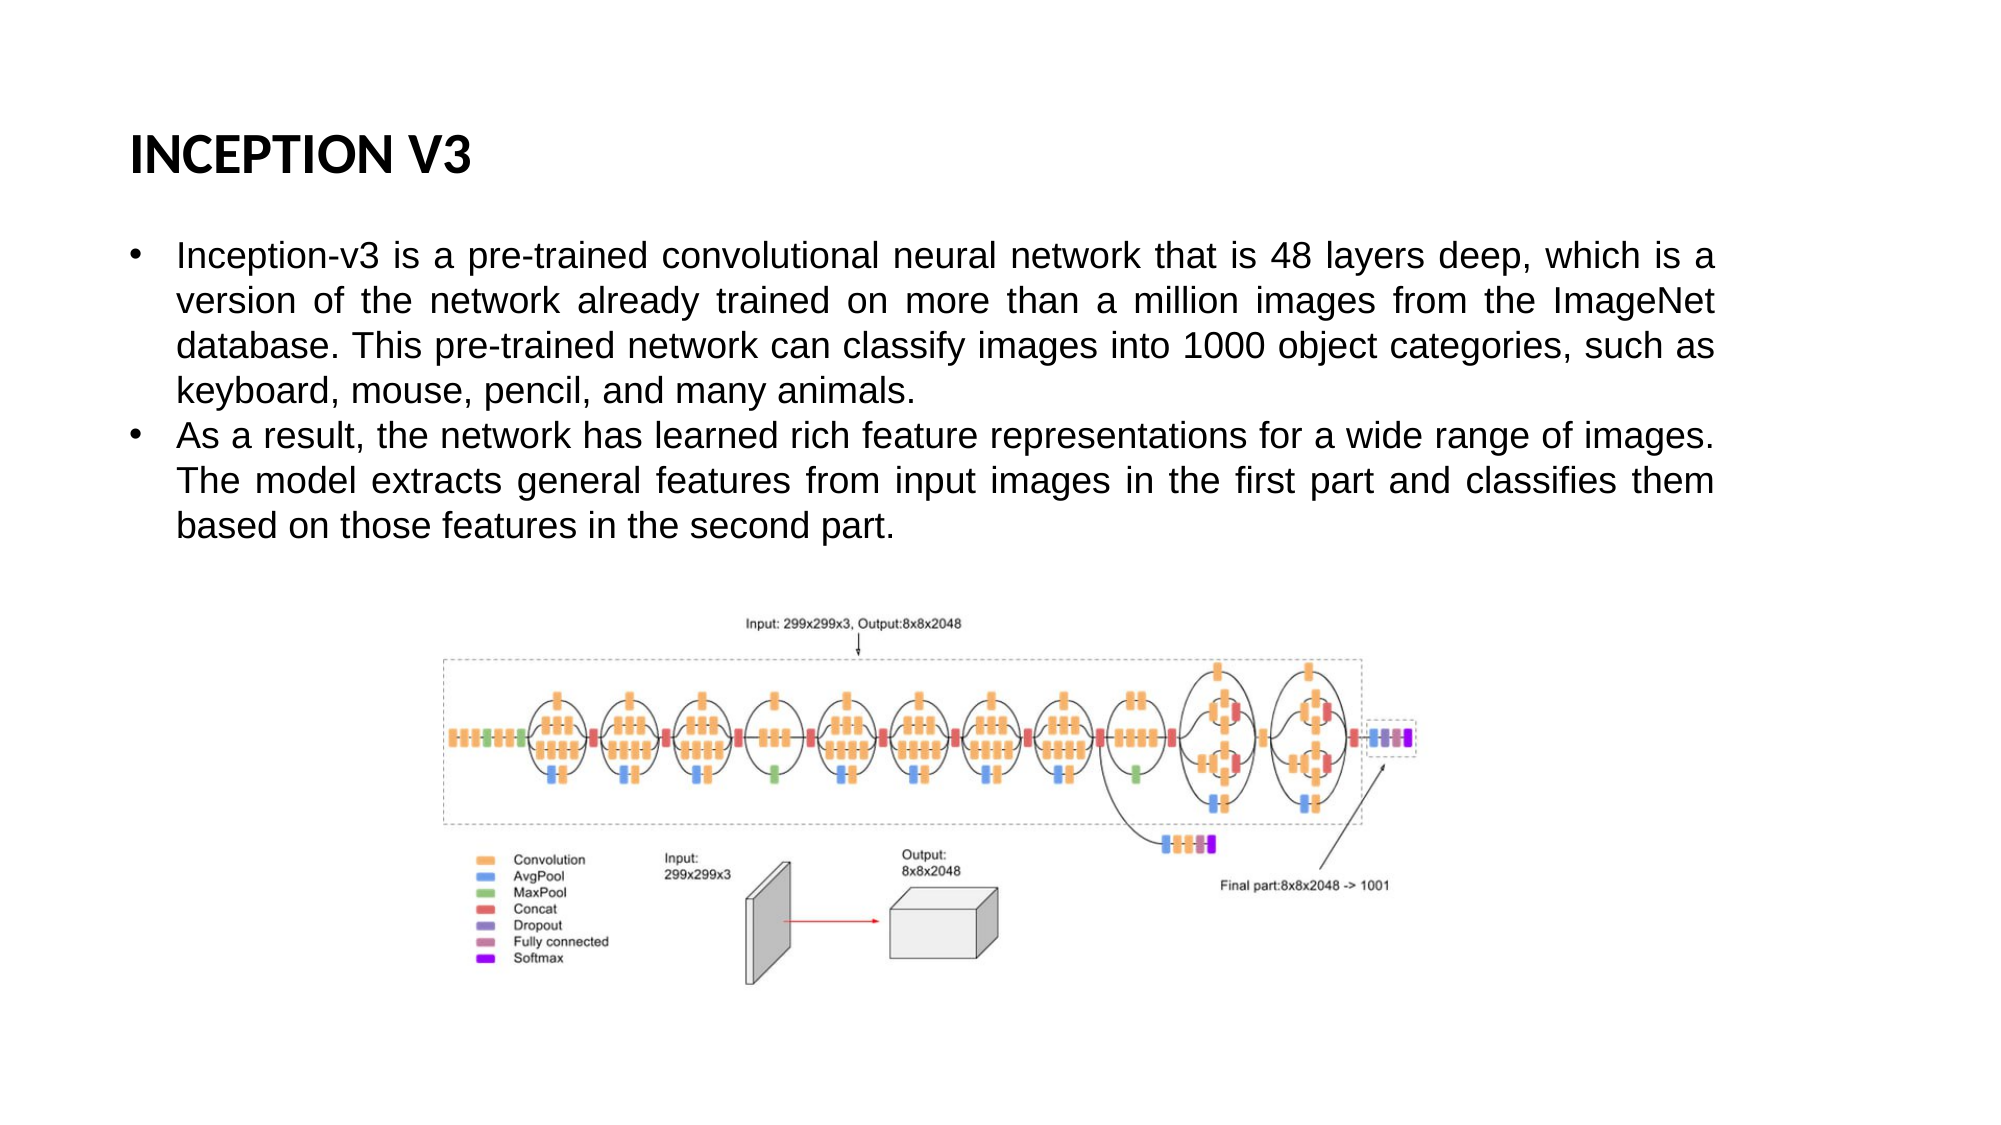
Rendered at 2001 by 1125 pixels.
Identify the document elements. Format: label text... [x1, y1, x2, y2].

text_box INCEPTION V3 Inception-v3 is a pre-trained convolutional neural network that is 48 layers deep, which is a version of the network already trained on more than a million images from the ImageNet database. This pre-trained network can classify images into 1000 object categories, such as keyboard, mouse, pencil, and many animals. As a result, the network has learned rich feature representations for a wide range of images. The model extracts general features from input images in the first part and classifies them based on those features in the second part. [114, 108, 1731, 1003]
picture [443, 606, 1486, 1012]
